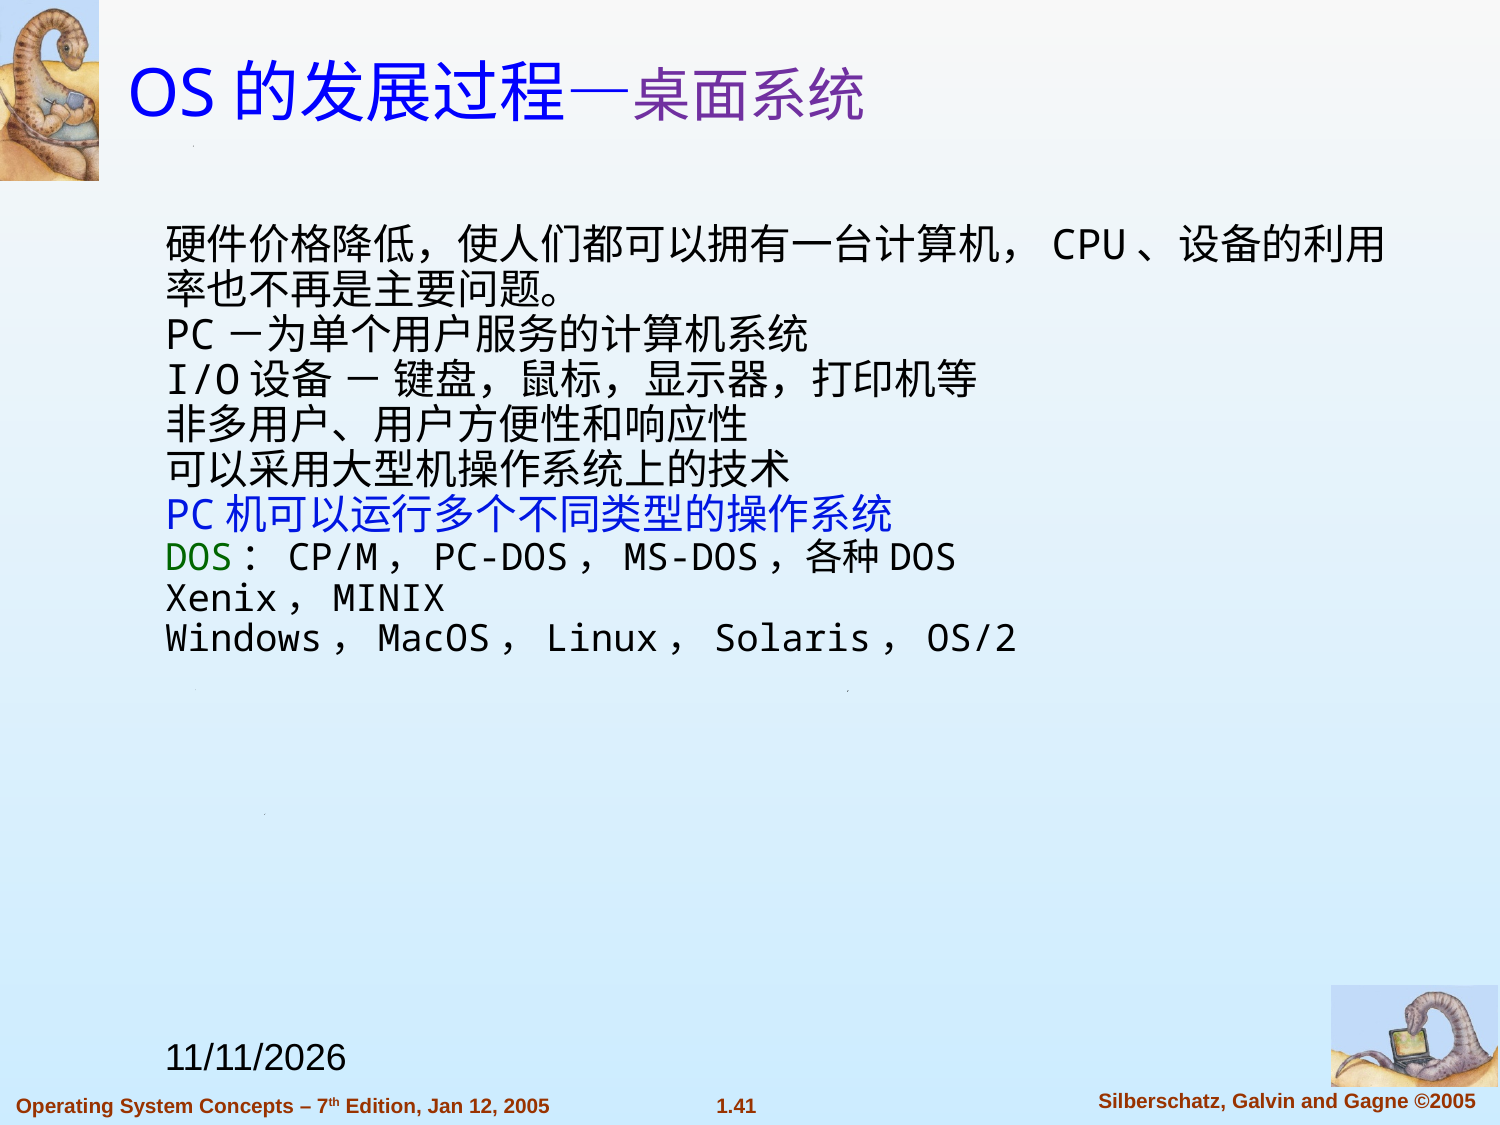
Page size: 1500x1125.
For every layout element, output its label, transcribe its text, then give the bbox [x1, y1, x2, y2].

text_box 2023/11/17 [150, 1025, 475, 1101]
picture [1331, 985, 1498, 1087]
list 硬件价格降低，使人们都可以拥有一台计算机，CPU、设备的利用率也不再是主要问题。 PC－为单个用户服务的计算机系统 I/O设备 － 键盘，鼠标，显示器，打印机等 非多用户、用户方便性和响应性 可以采用大型机操作系统上的技术 PC机可以运行多个不同类型的操作系统 DOS：CP/M，PC-DOS，MS-DOS，各种DOS Xenix，MINIX Windows，MacOS，Linux，Solaris，OS/2 [150, 215, 1425, 992]
picture [0, 0, 99, 181]
title OS的发展过程—桌面系统 [112, 37, 1438, 138]
